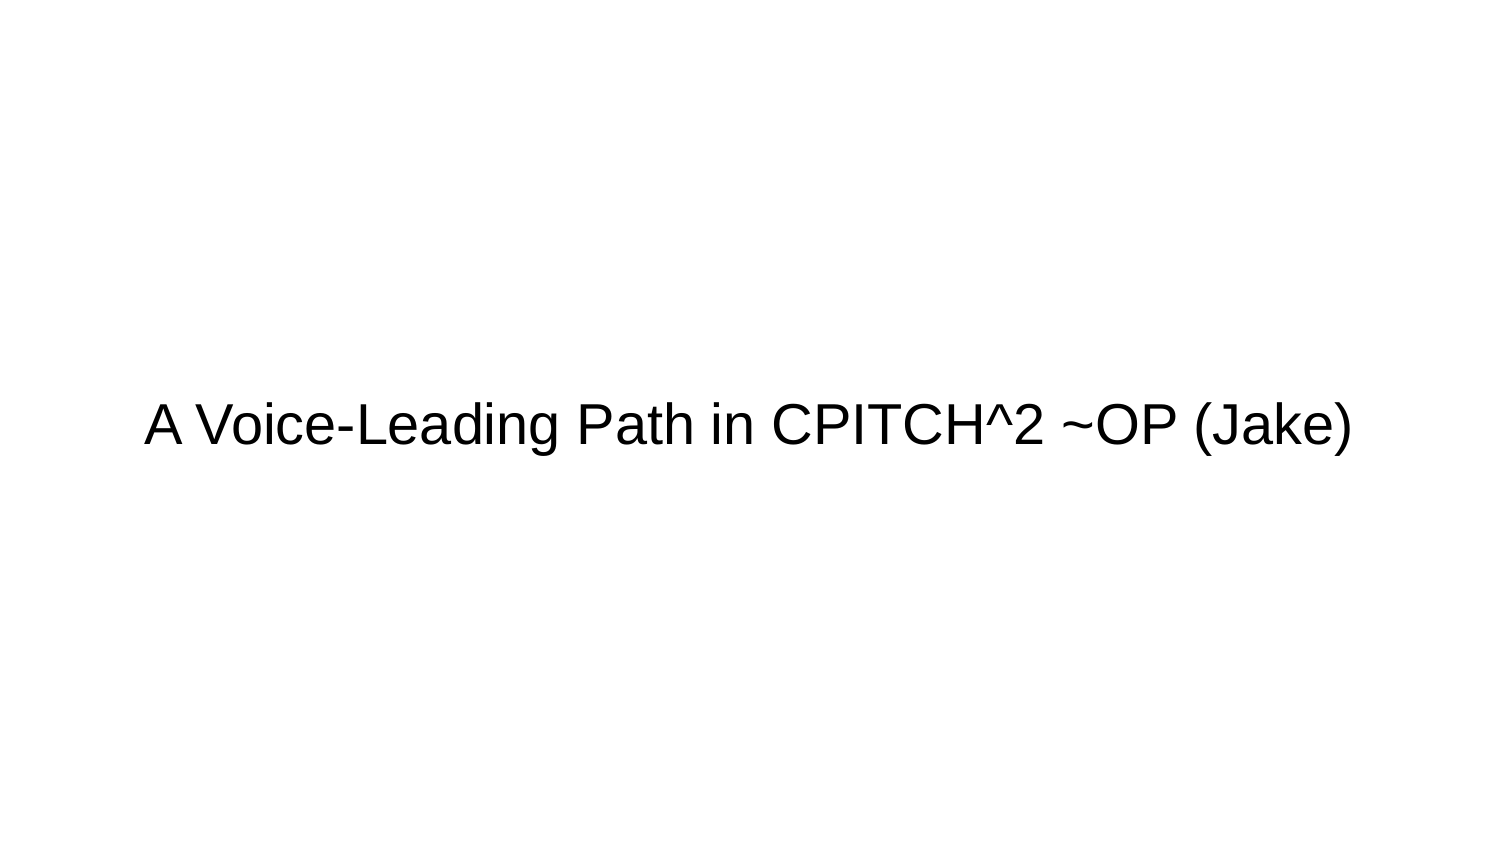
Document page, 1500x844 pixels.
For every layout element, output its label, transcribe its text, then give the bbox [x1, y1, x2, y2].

title A Voice-Leading Path in CPITCH^2 ~OP (Jake) [51, 352, 1449, 491]
